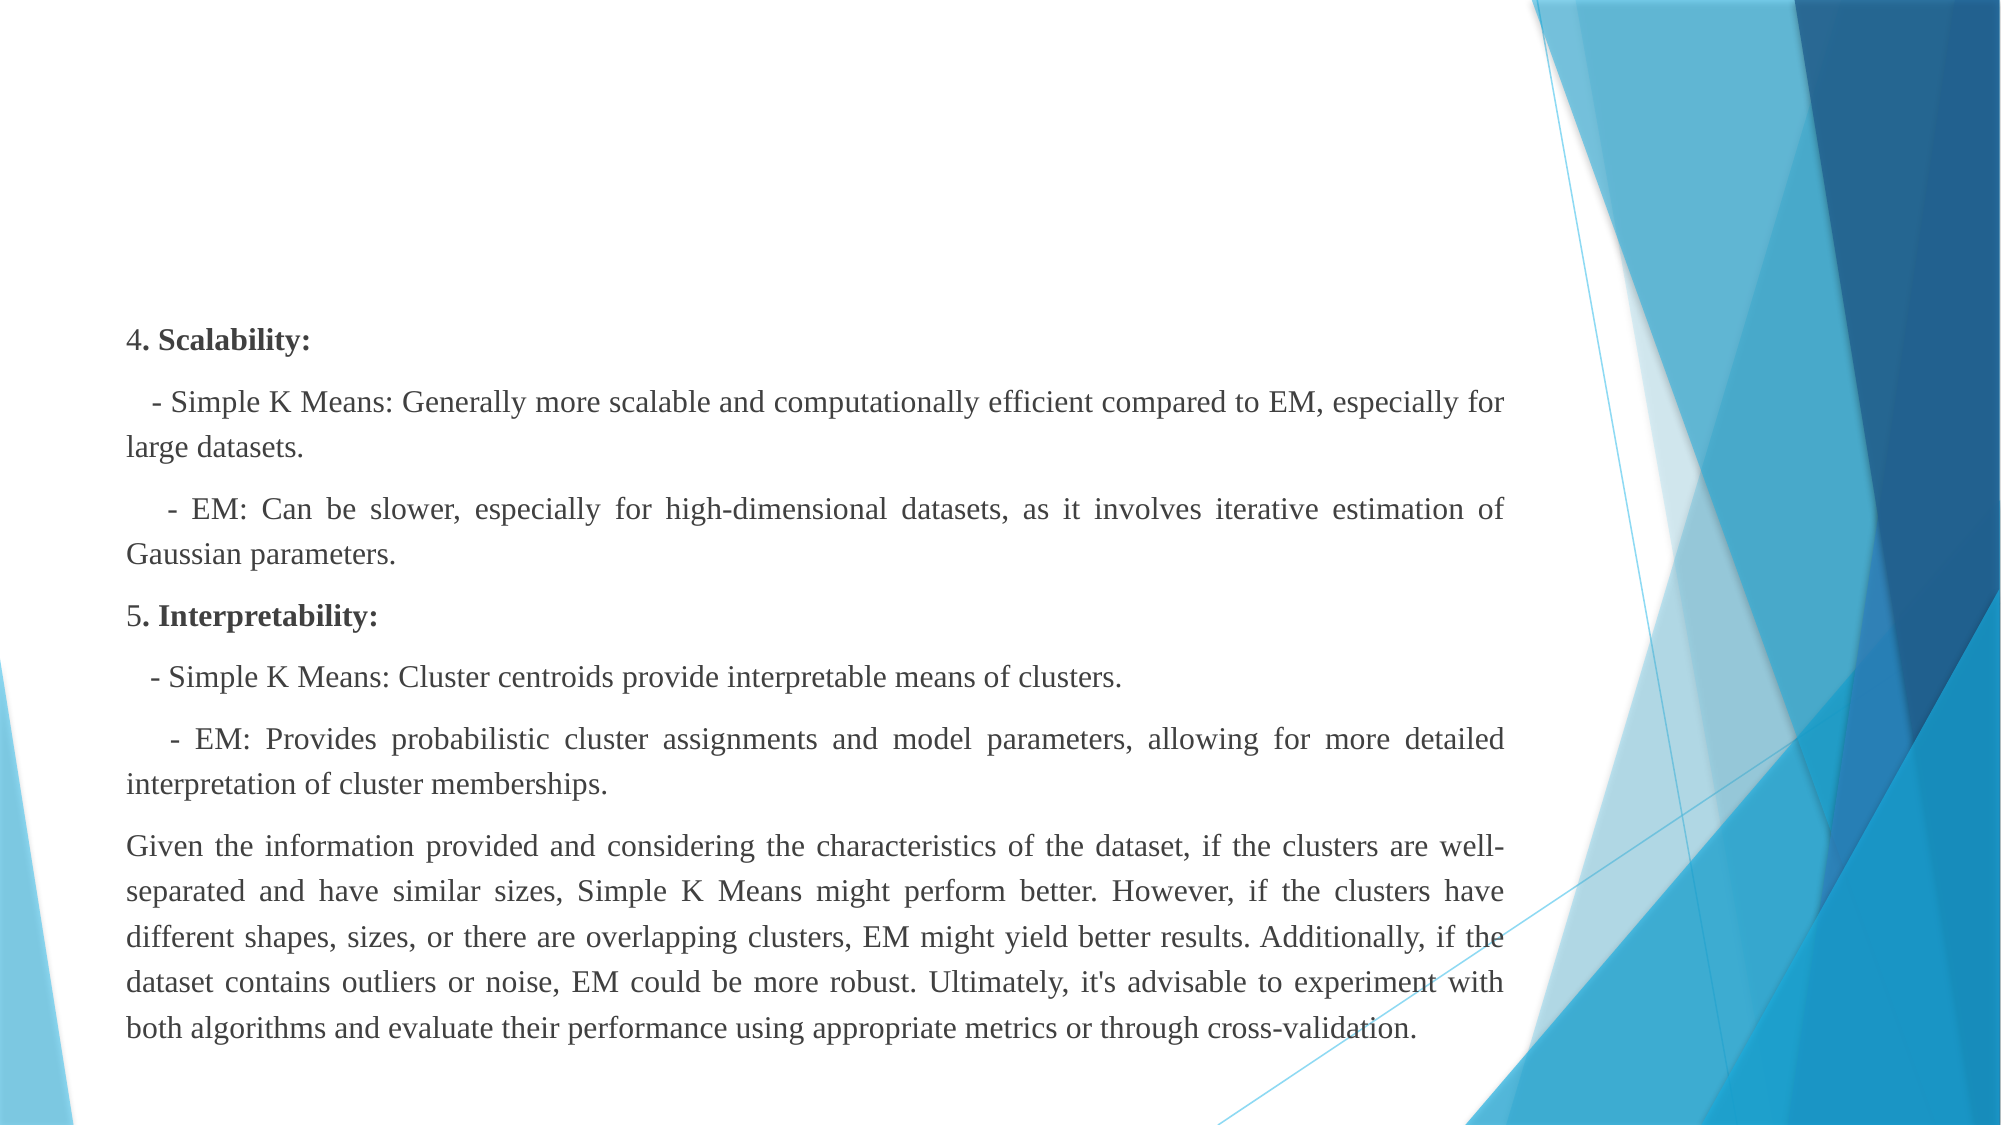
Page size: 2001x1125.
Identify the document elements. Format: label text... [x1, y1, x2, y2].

list 4. Scalability: - Simple K Means: Generally more scalable and computationally efficient compared to EM, especially for large datasets. - EM: Can be slower, especially for high-dimensional datasets, as it involves iterative estimation of Gaussian parameters. 5. Interpretability: - Simple K Means: Cluster centroids provide interpretable means of clusters. - EM: Provides probabilistic cluster assignments and model parameters, allowing for more detailed interpretation of cluster memberships. Given the information provided and considering the characteristics of the dataset, if the clusters are well-separated and have similar sizes, Simple K Means might perform better. However, if the clusters have different shapes, sizes, or there are overlapping clusters, EM might yield better results. Additionally, if the dataset contains outliers or noise, EM could be more robust. Ultimately, it's advisable to experiment with both algorithms and evaluate their performance using appropriate metrics or through cross-validation. [111, 304, 1522, 1057]
